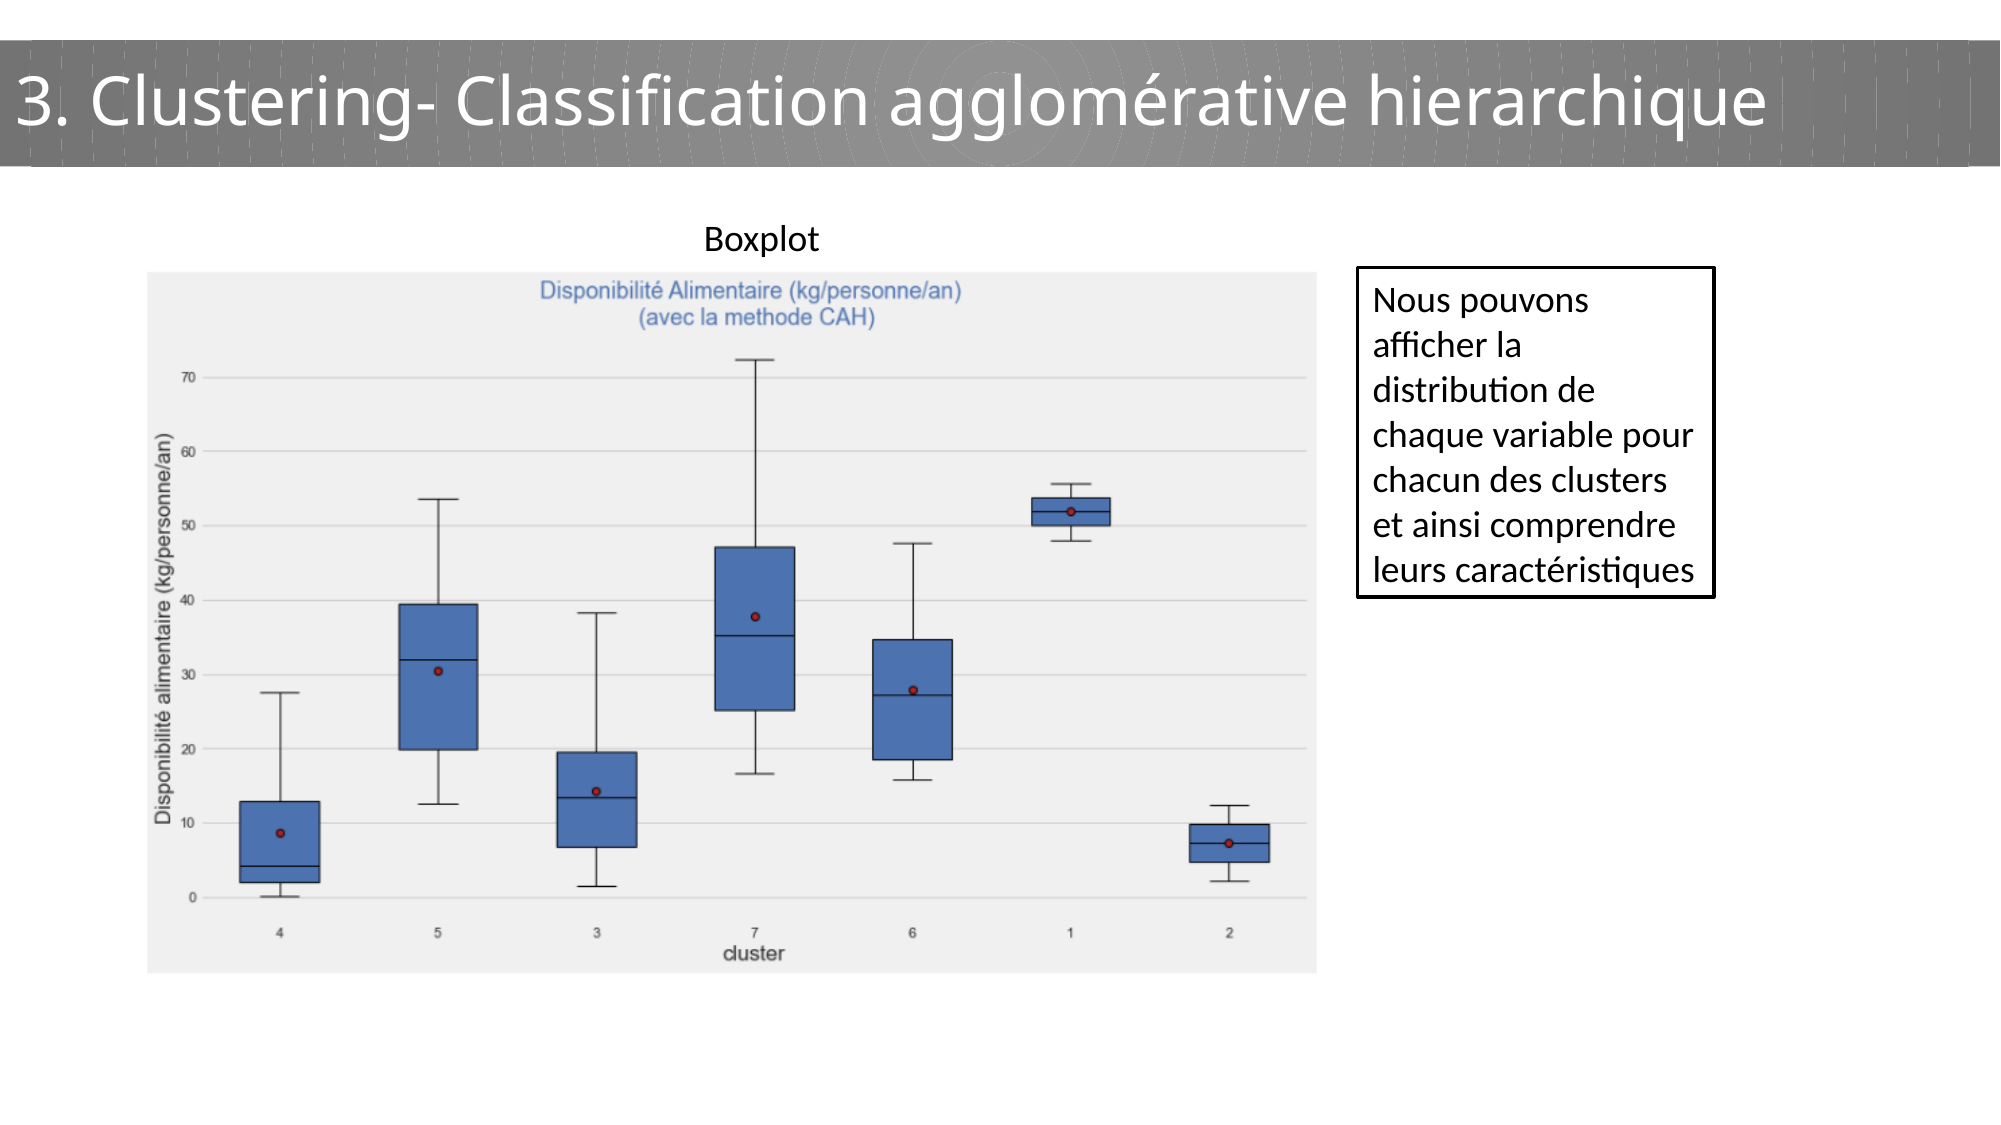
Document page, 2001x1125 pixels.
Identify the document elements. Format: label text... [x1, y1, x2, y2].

text_box 3. Clustering- Classification agglomérative hierarchique [0, 40, 2000, 167]
text_box Nous pouvons afficher la distribution de chaque variable pour chacun des clusters et ainsi comprendre leurs caractéristiques [1357, 267, 1715, 597]
text_box Boxplot [688, 206, 839, 267]
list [142, 267, 1321, 979]
